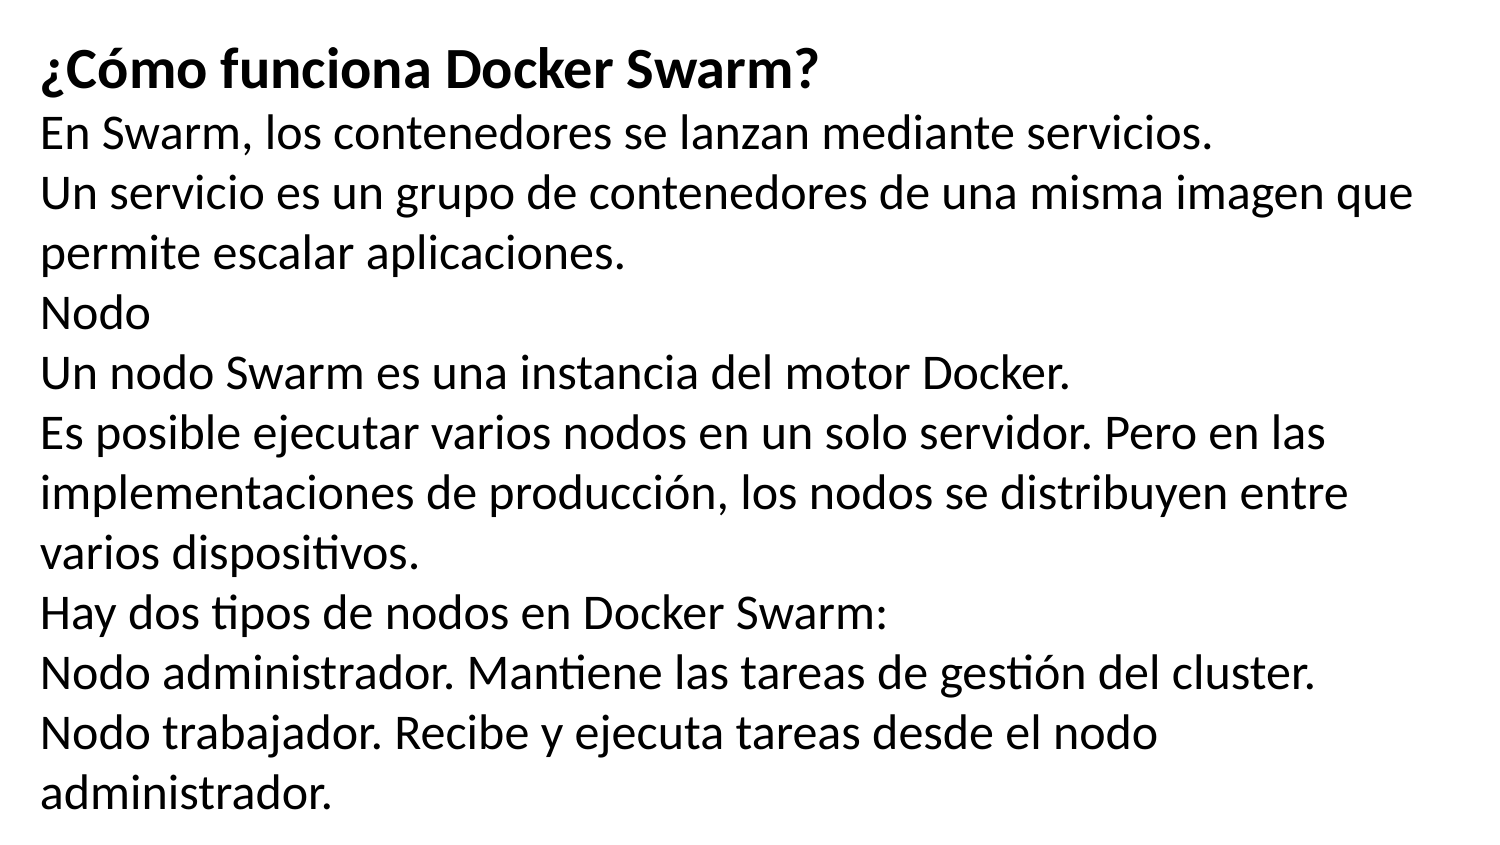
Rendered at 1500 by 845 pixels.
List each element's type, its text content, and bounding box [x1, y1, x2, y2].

text_box ¿Cómo funciona Docker Swarm? En Swarm, los contenedores se lanzan mediante servicios. Un servicio es un grupo de contenedores de una misma imagen que permite escalar aplicaciones. Nodo Un nodo Swarm es una instancia del motor Docker. Es posible ejecutar varios nodos en un solo servidor. Pero en las implementaciones de producción, los nodos se distribuyen entre varios dispositivos. Hay dos tipos de nodos en Docker Swarm: Nodo administrador. Mantiene las tareas de gestión del cluster. Nodo trabajador. Recibe y ejecuta tareas desde el nodo administrador. [24, 22, 1475, 775]
